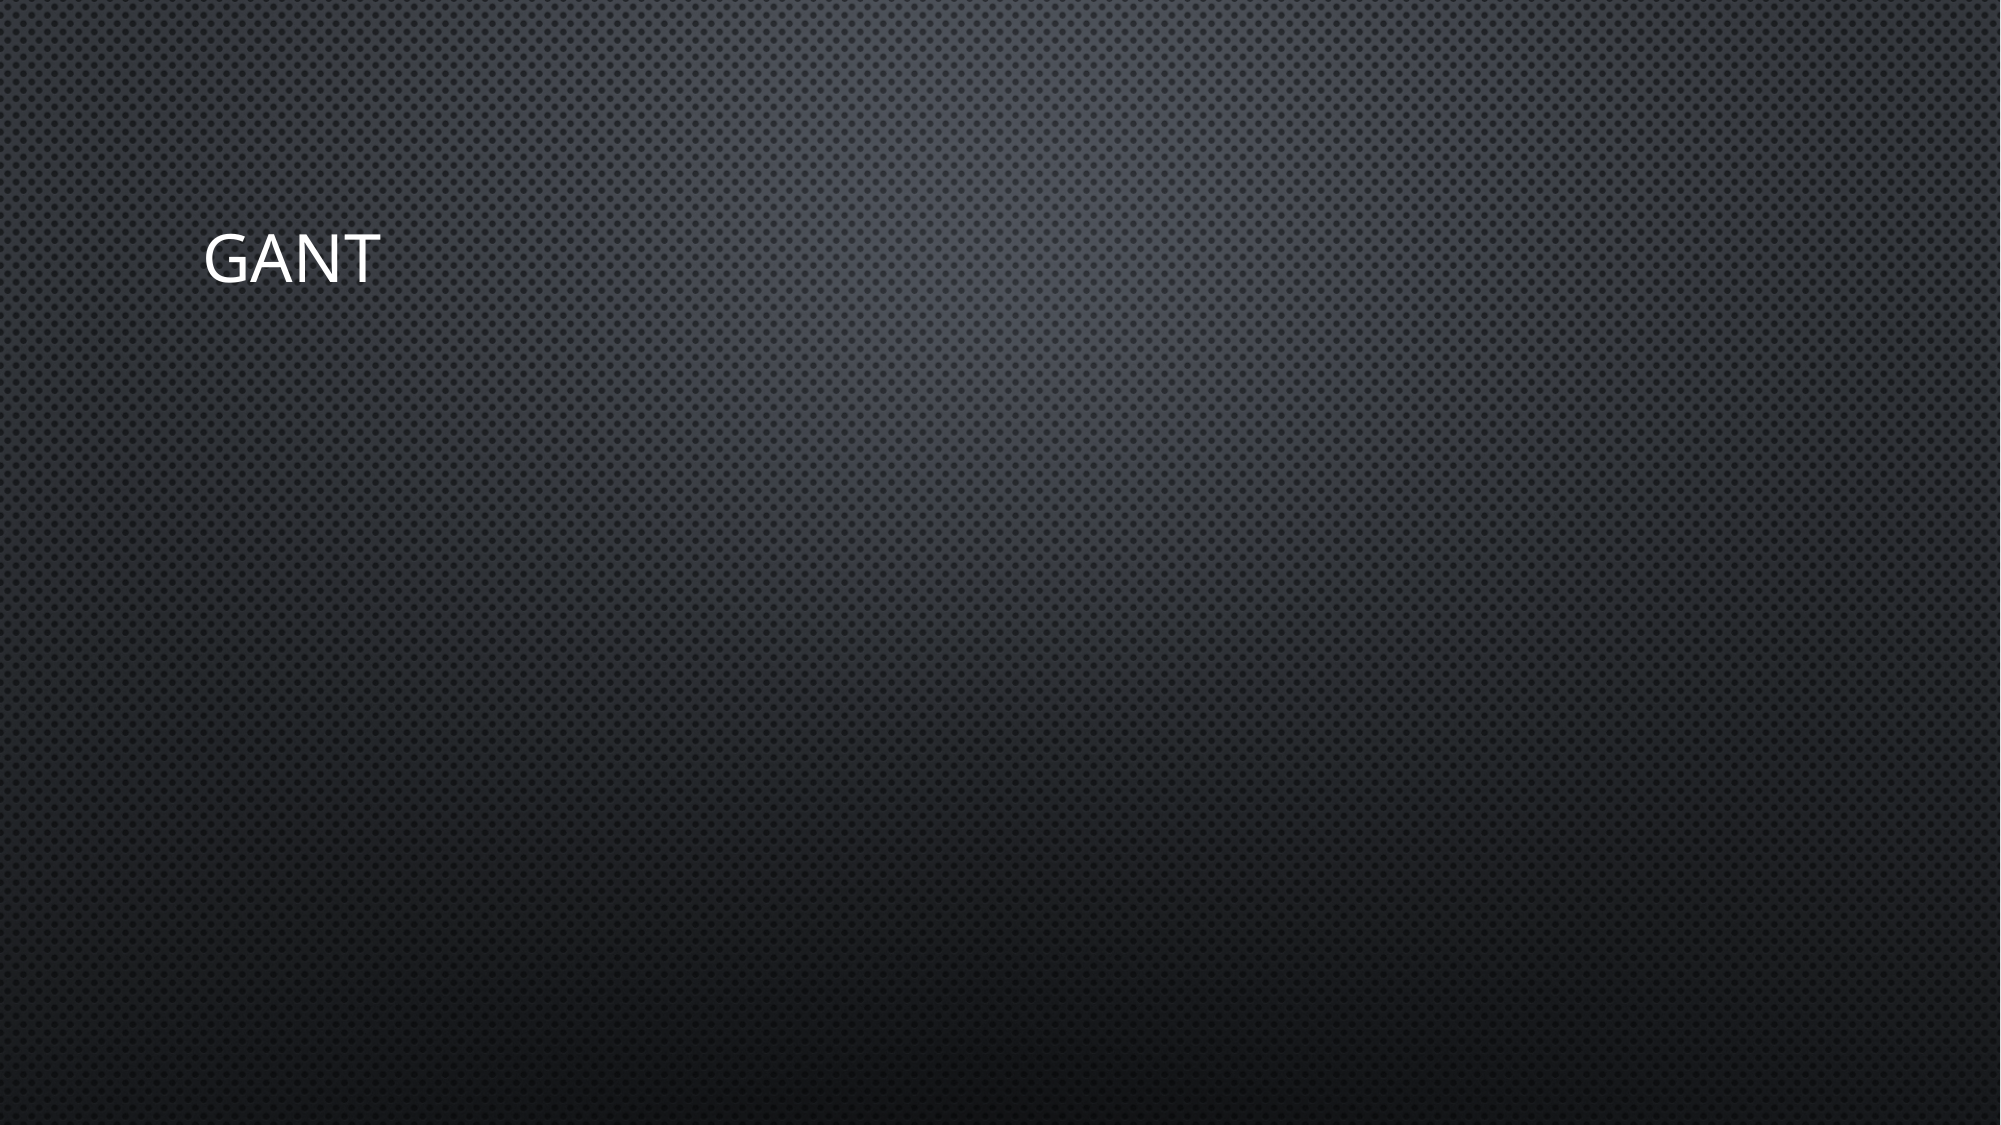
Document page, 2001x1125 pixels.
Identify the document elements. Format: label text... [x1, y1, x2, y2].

title gant [187, 99, 1813, 413]
